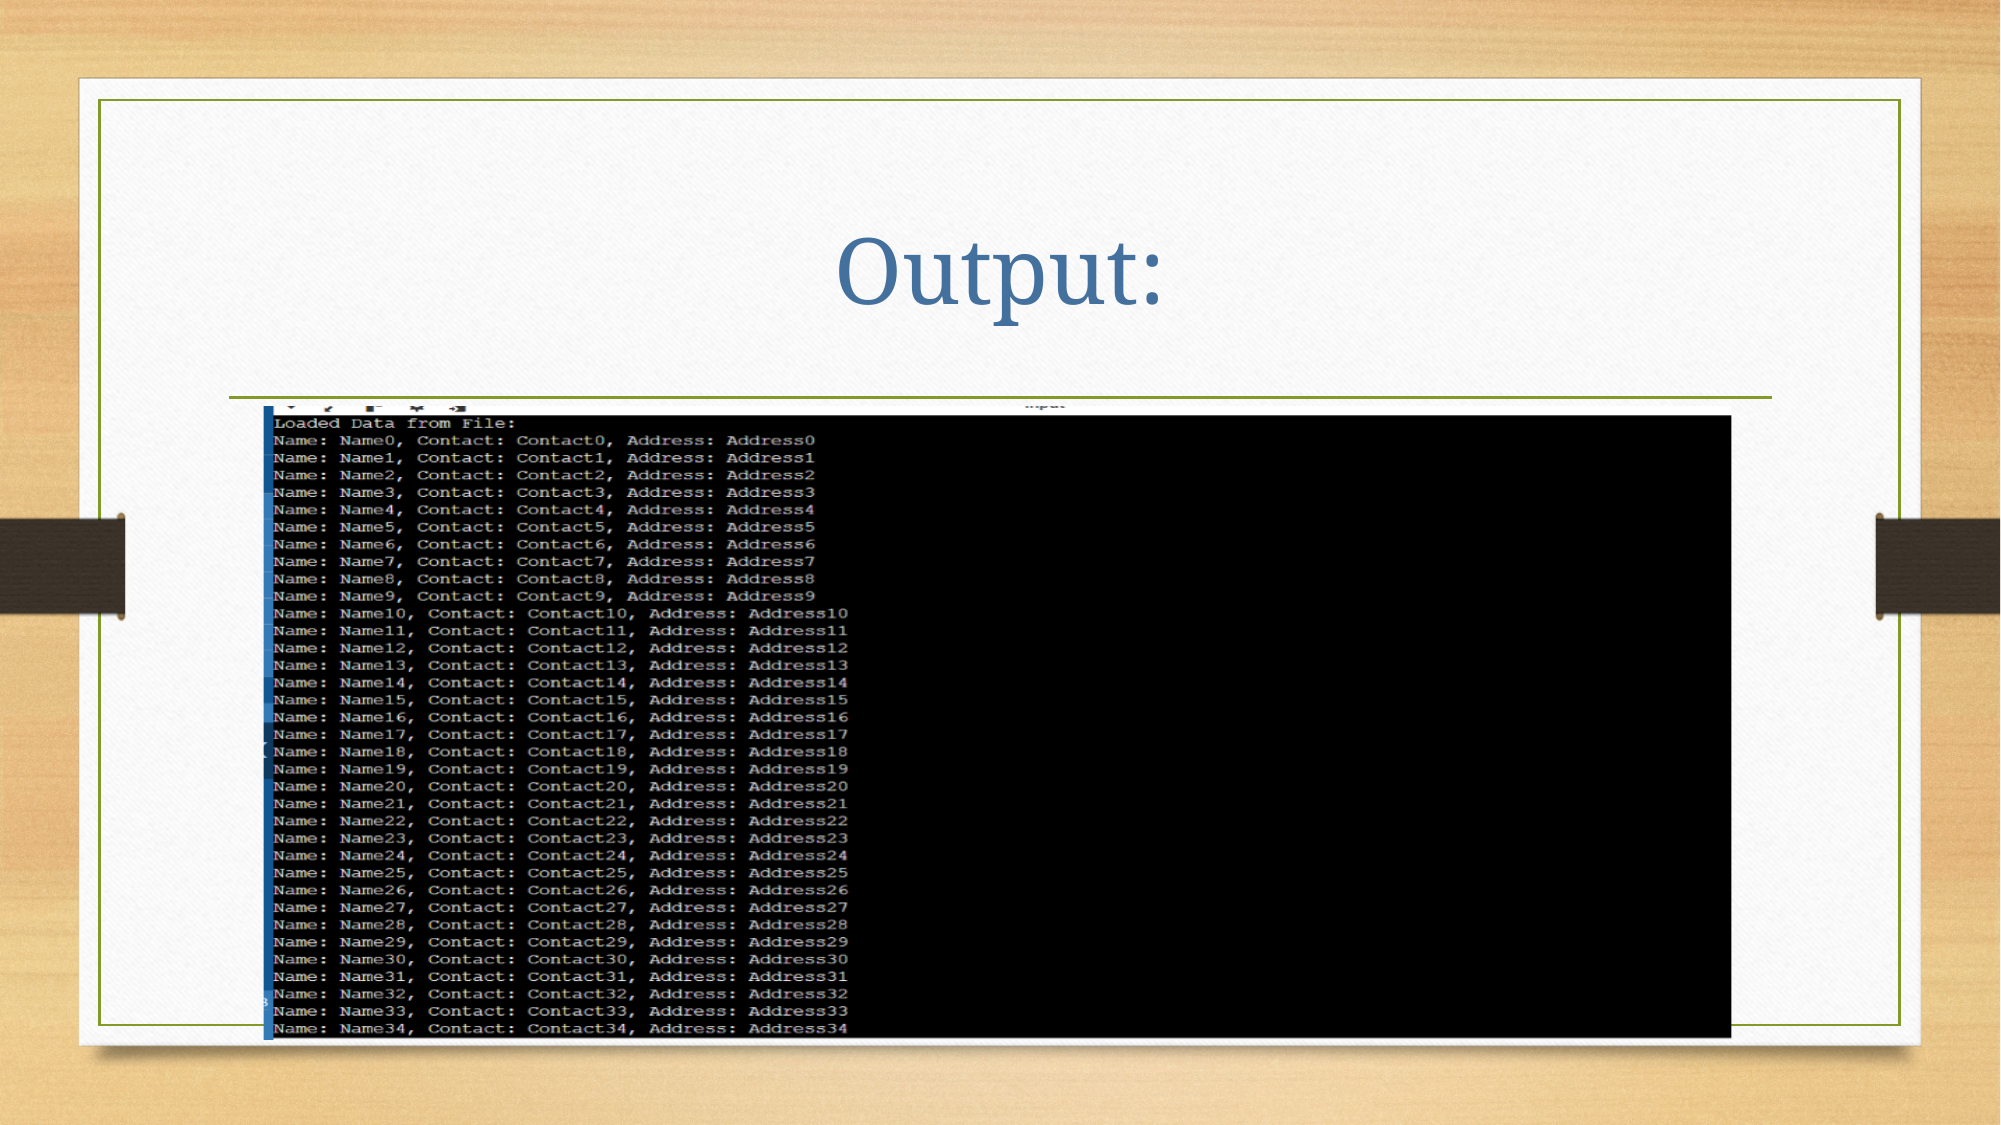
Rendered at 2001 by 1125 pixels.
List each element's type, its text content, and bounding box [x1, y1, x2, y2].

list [263, 406, 1732, 1040]
title Output: [212, 161, 1788, 375]
picture [0, 0, 2001, 1125]
